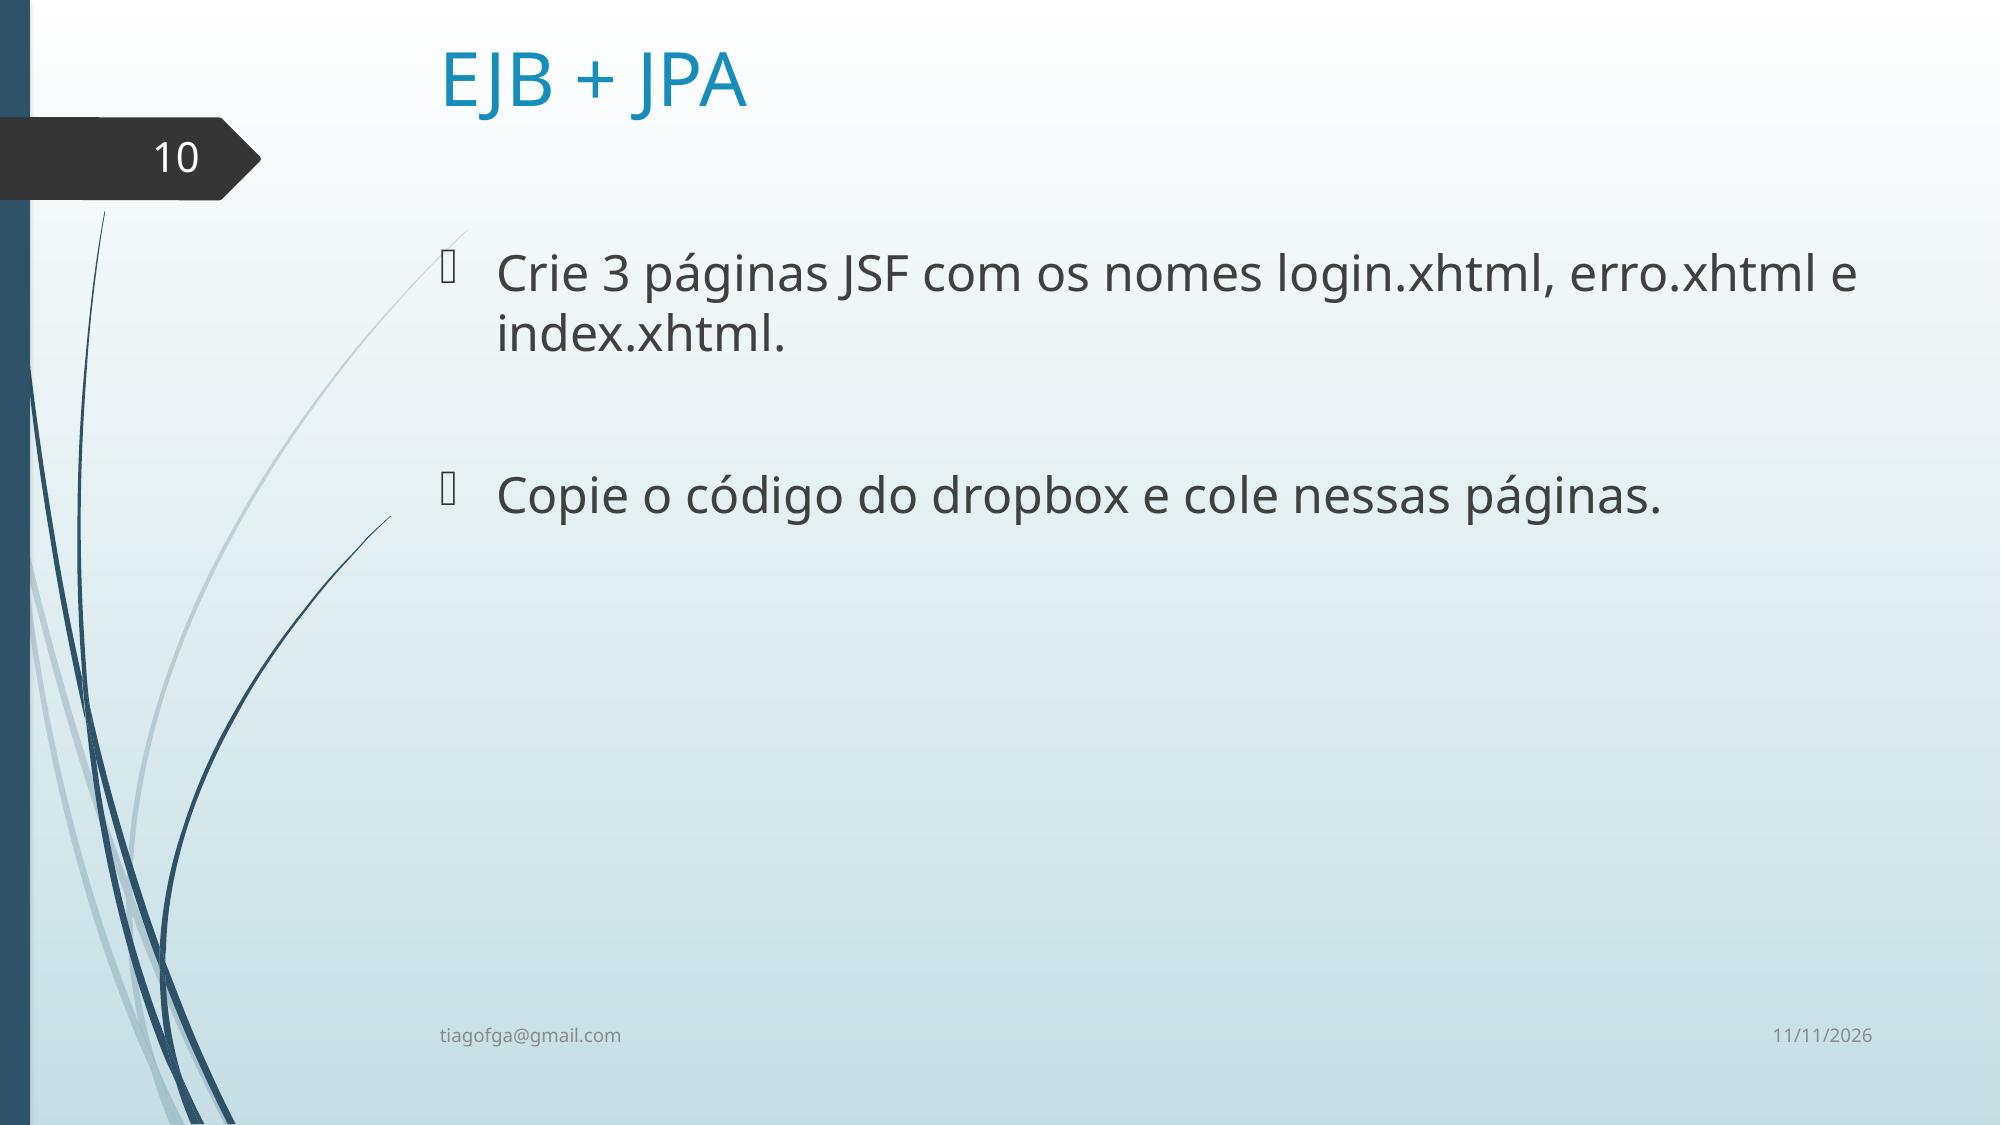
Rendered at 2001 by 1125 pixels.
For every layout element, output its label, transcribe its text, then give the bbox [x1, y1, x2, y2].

footer tiagofga@gmail.com [424, 1006, 1675, 1067]
list Crie 3 páginas JSF com os nomes login.xhtml, erro.xhtml e index.xhtml. Copie o código do dropbox e cole nessas páginas. [424, 234, 1888, 970]
title EJB + JPA [424, 24, 1887, 234]
slide_number 10 [87, 129, 216, 190]
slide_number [1699, 1005, 1888, 1067]
